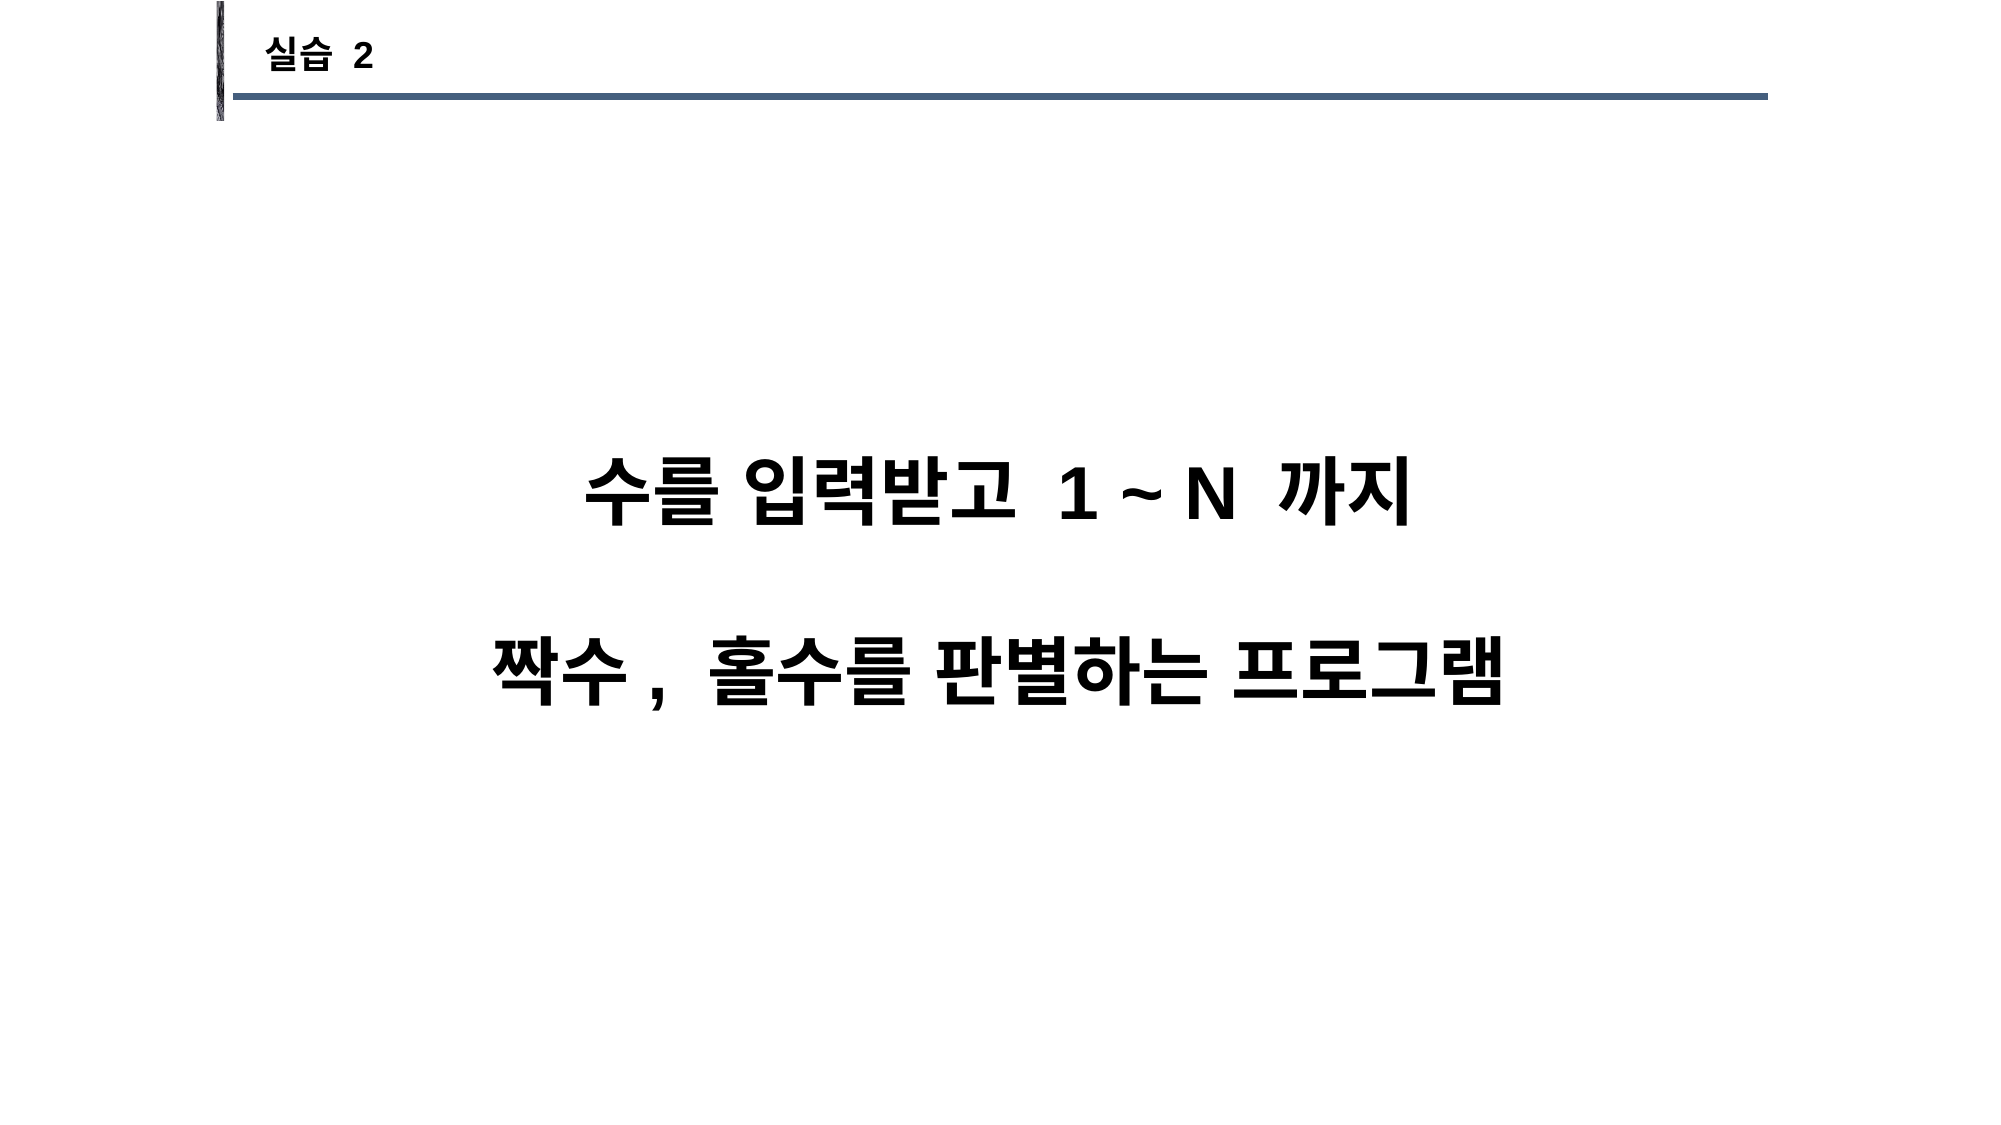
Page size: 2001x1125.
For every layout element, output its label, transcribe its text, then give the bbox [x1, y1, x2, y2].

text_box [216, 1, 225, 121]
text_box 실습 2 [249, 23, 1100, 84]
text_box 수를 입력받고 1 ~ N 까지 짝수, 홀수를 판별하는 프로그램 [253, 437, 1747, 723]
